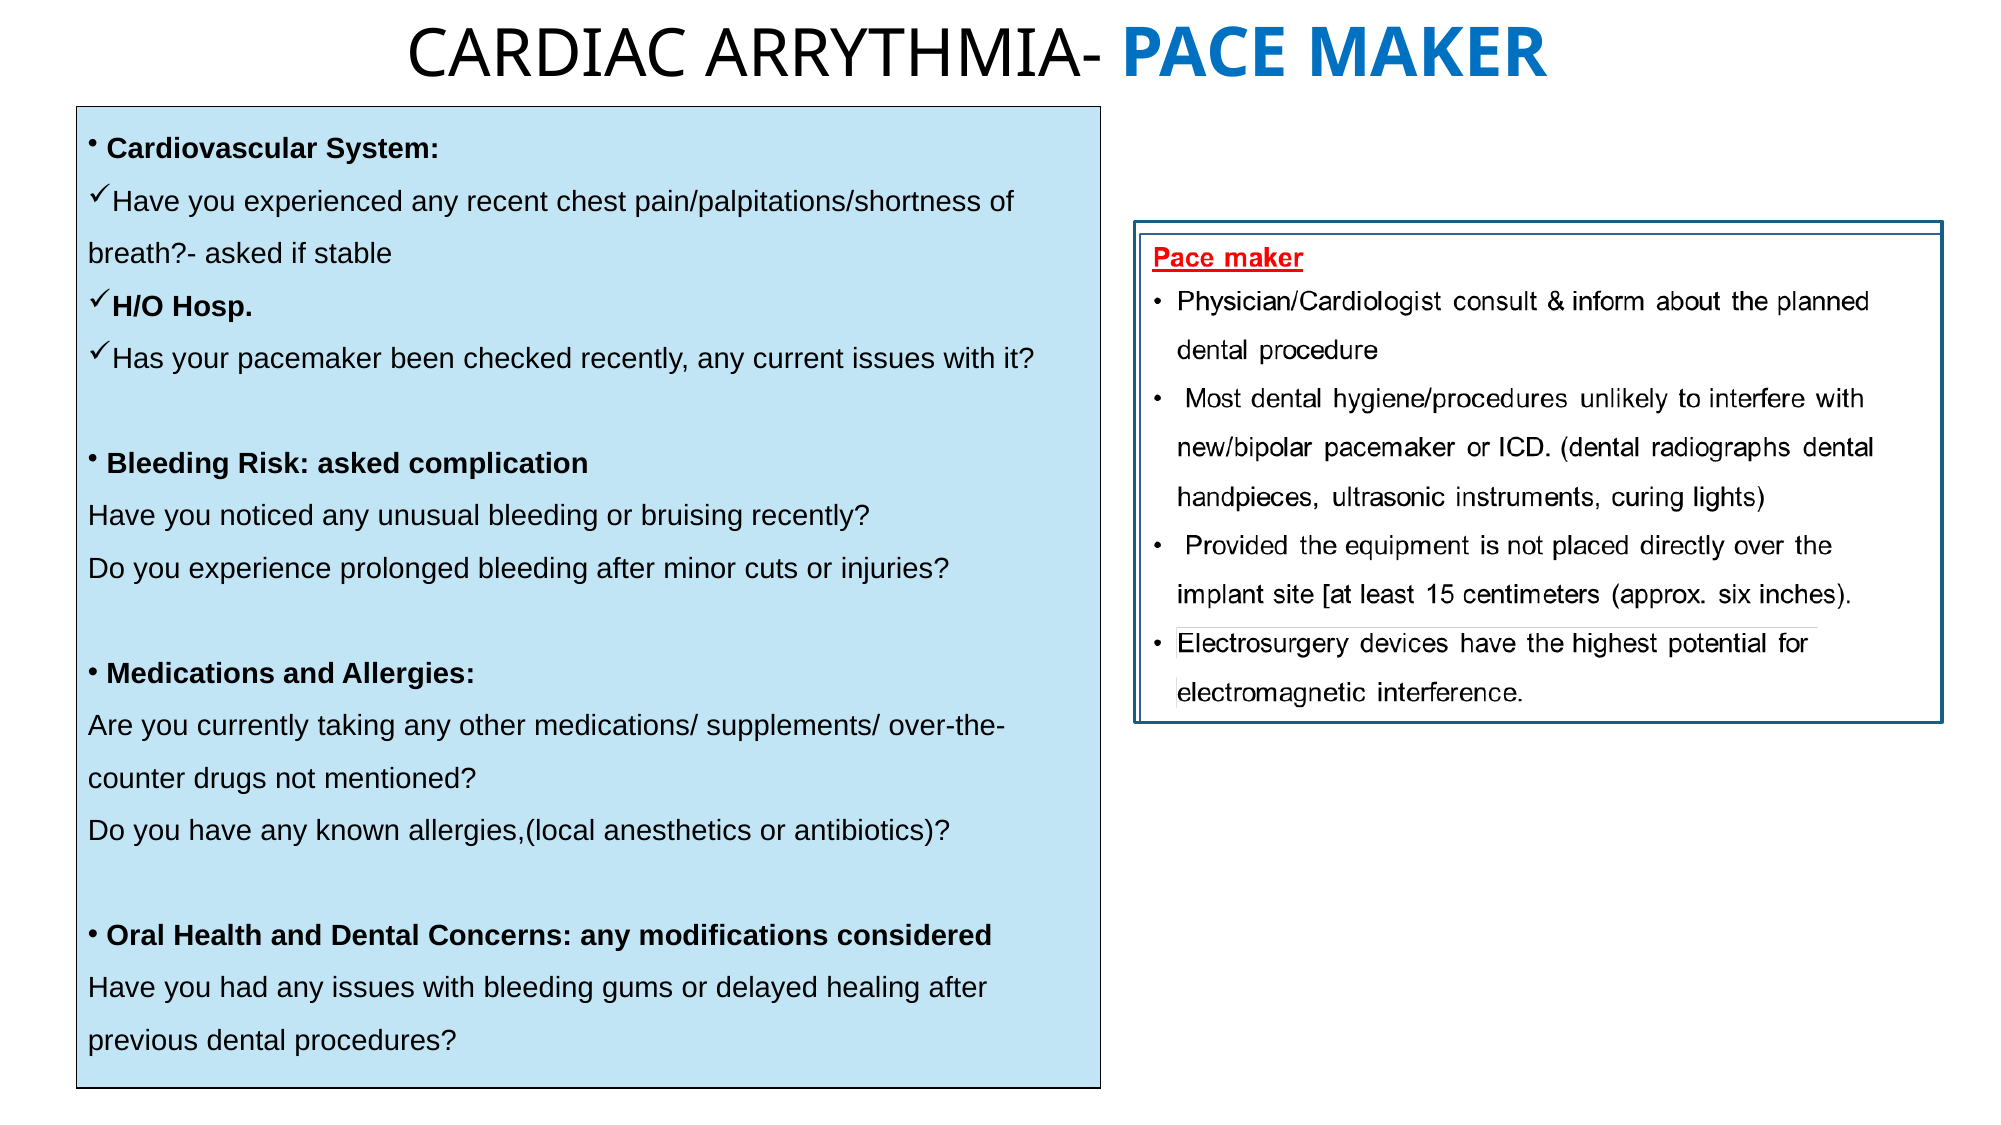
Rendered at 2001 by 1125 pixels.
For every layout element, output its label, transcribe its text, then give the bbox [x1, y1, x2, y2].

picture [1135, 222, 1941, 722]
text_box CARDIAC ARRYTHMIA- PACE MAKER [330, 9, 1625, 105]
text_box Cardiovascular System: Have you experienced any recent chest pain/palpitations/shortness of breath?- asked if stable H/O Hosp. Has your pacemaker been checked recently, any current issues with it? Bleeding Risk: asked complication Have you noticed any unusual bleeding or bruising recently? Do you experience prolonged bleeding after minor cuts or injuries? Medications and Allergies: Are you currently taking any other medications/ supplements/ over-the-counter drugs not mentioned? Do you have any known allergies,(local anesthetics or antibiotics)? Oral Health and Dental Concerns: any modifications considered Have you had any issues with bleeding gums or delayed healing after previous dental procedures? [76, 106, 1101, 1088]
